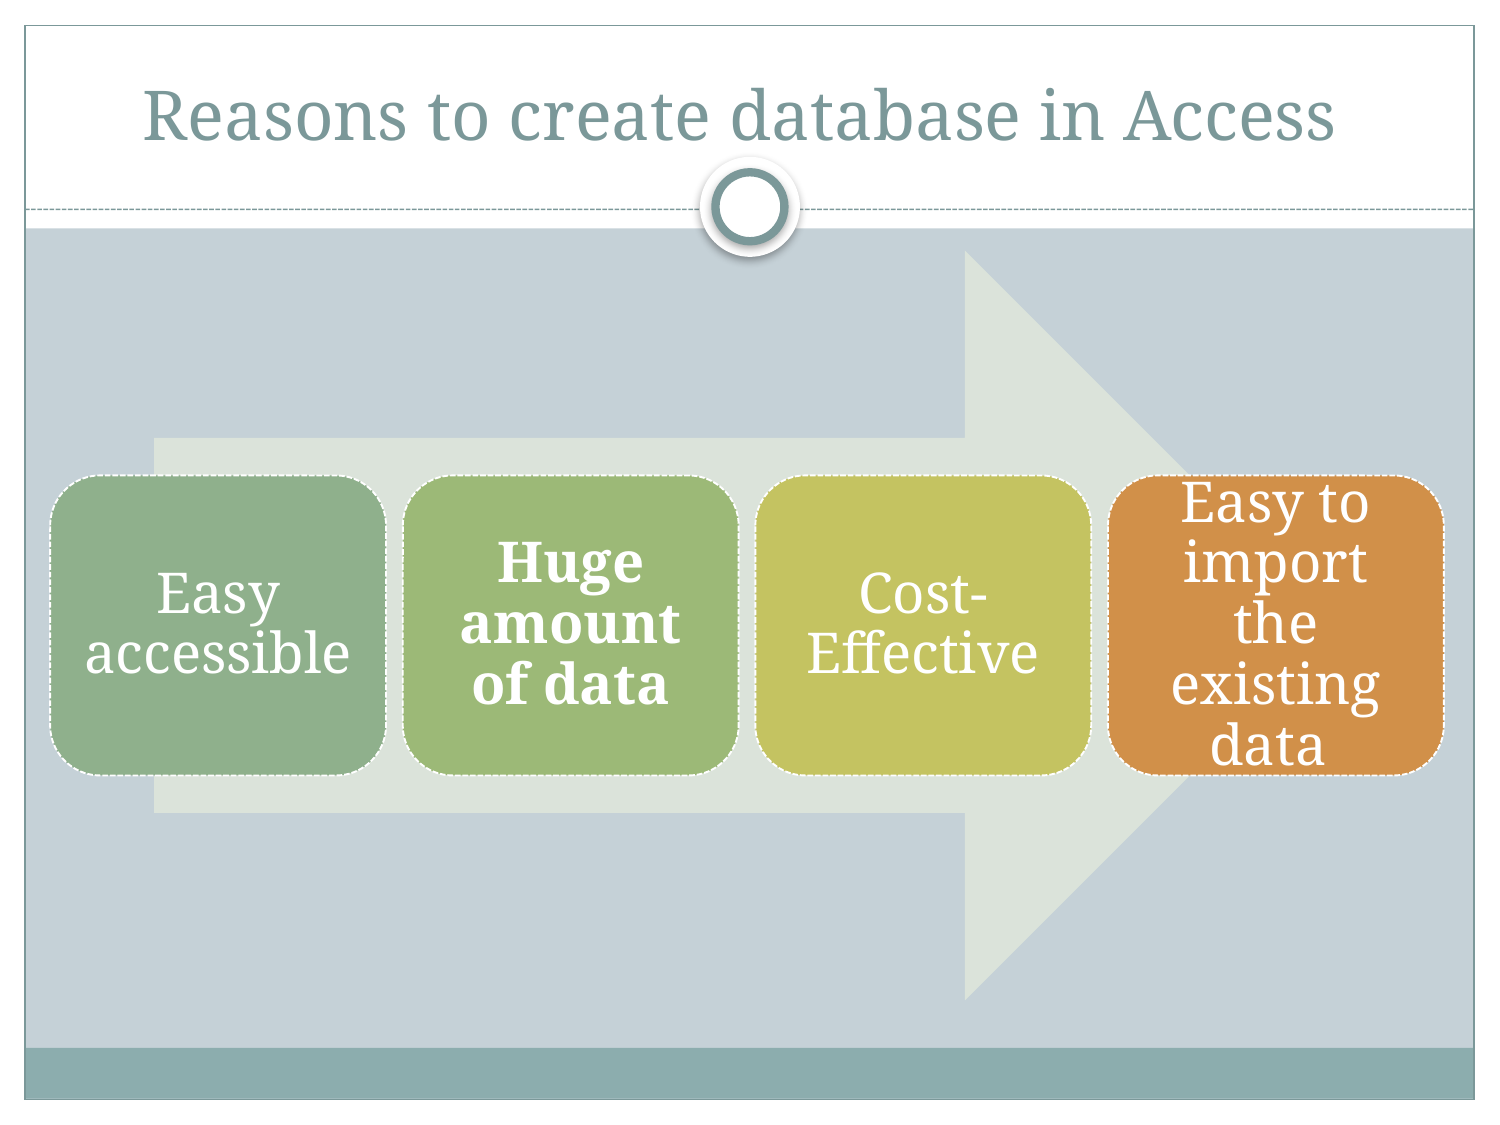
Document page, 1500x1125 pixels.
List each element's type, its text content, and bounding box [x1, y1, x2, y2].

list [49, 250, 1445, 1001]
title Reasons to create database in Access [49, 37, 1450, 162]
